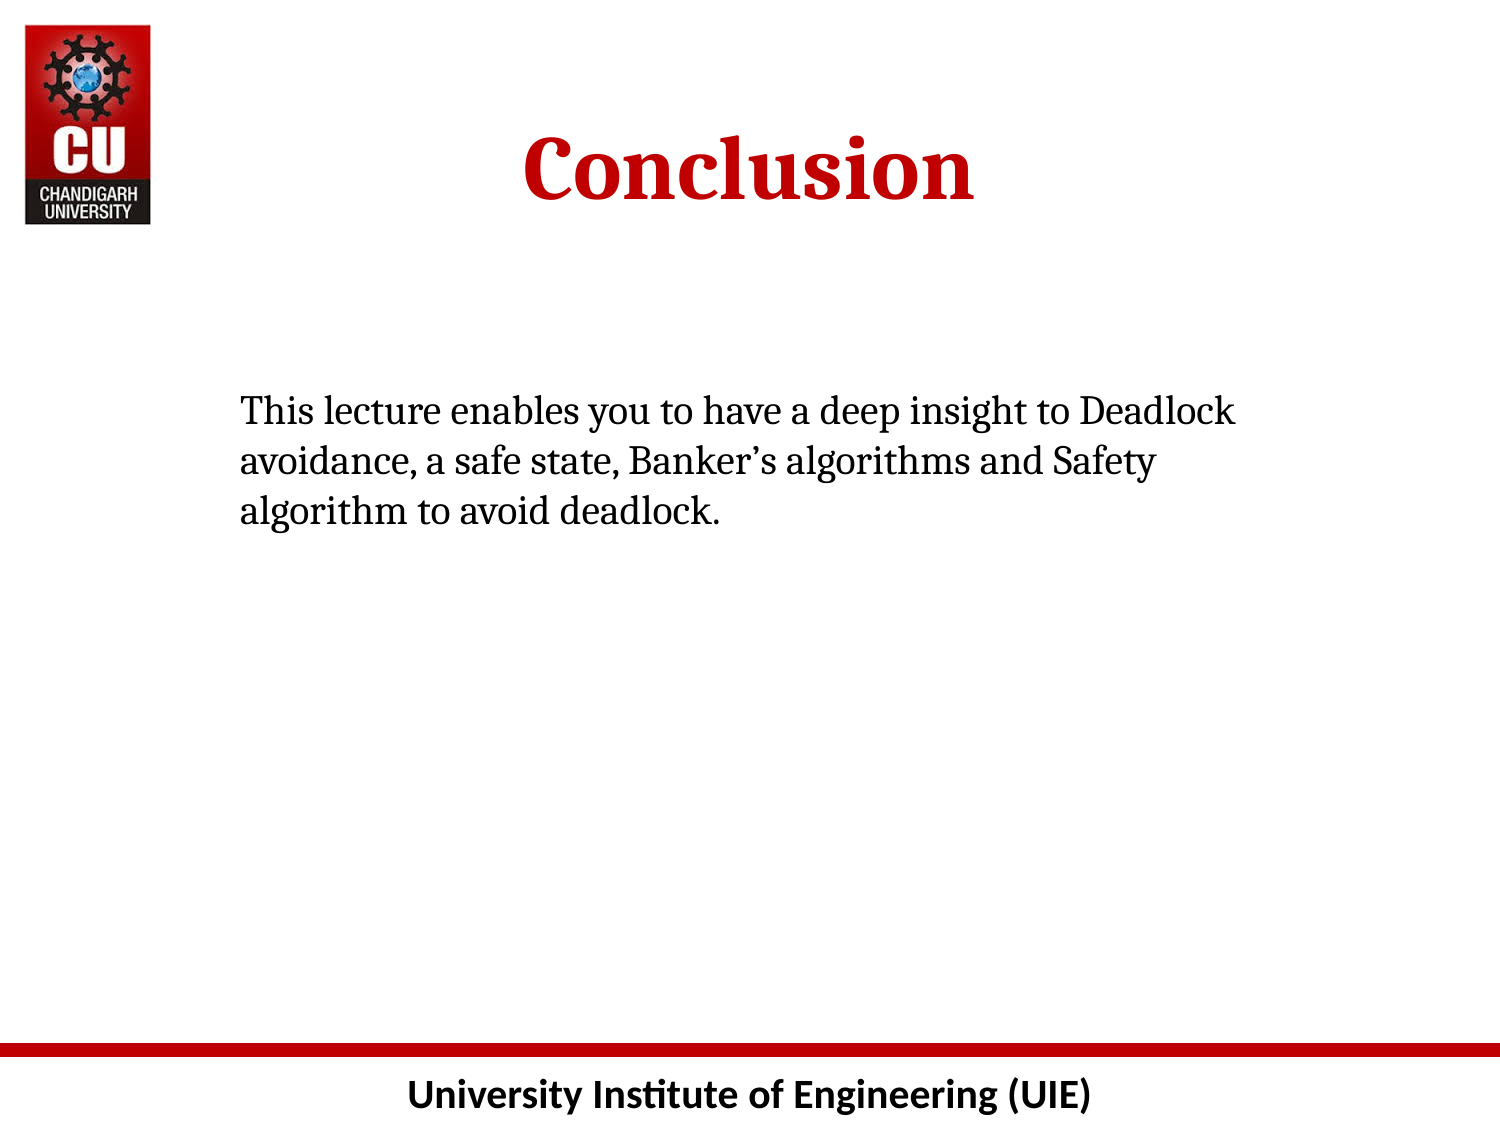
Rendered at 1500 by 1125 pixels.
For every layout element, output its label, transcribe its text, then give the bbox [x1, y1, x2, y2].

title Conclusion [112, 99, 1388, 263]
picture [24, 24, 151, 225]
subtitle This lecture enables you to have a deep insight to Deadlock avoidance, a safe state, Banker’s algorithms and Safety algorithm to avoid deadlock. [225, 375, 1275, 925]
